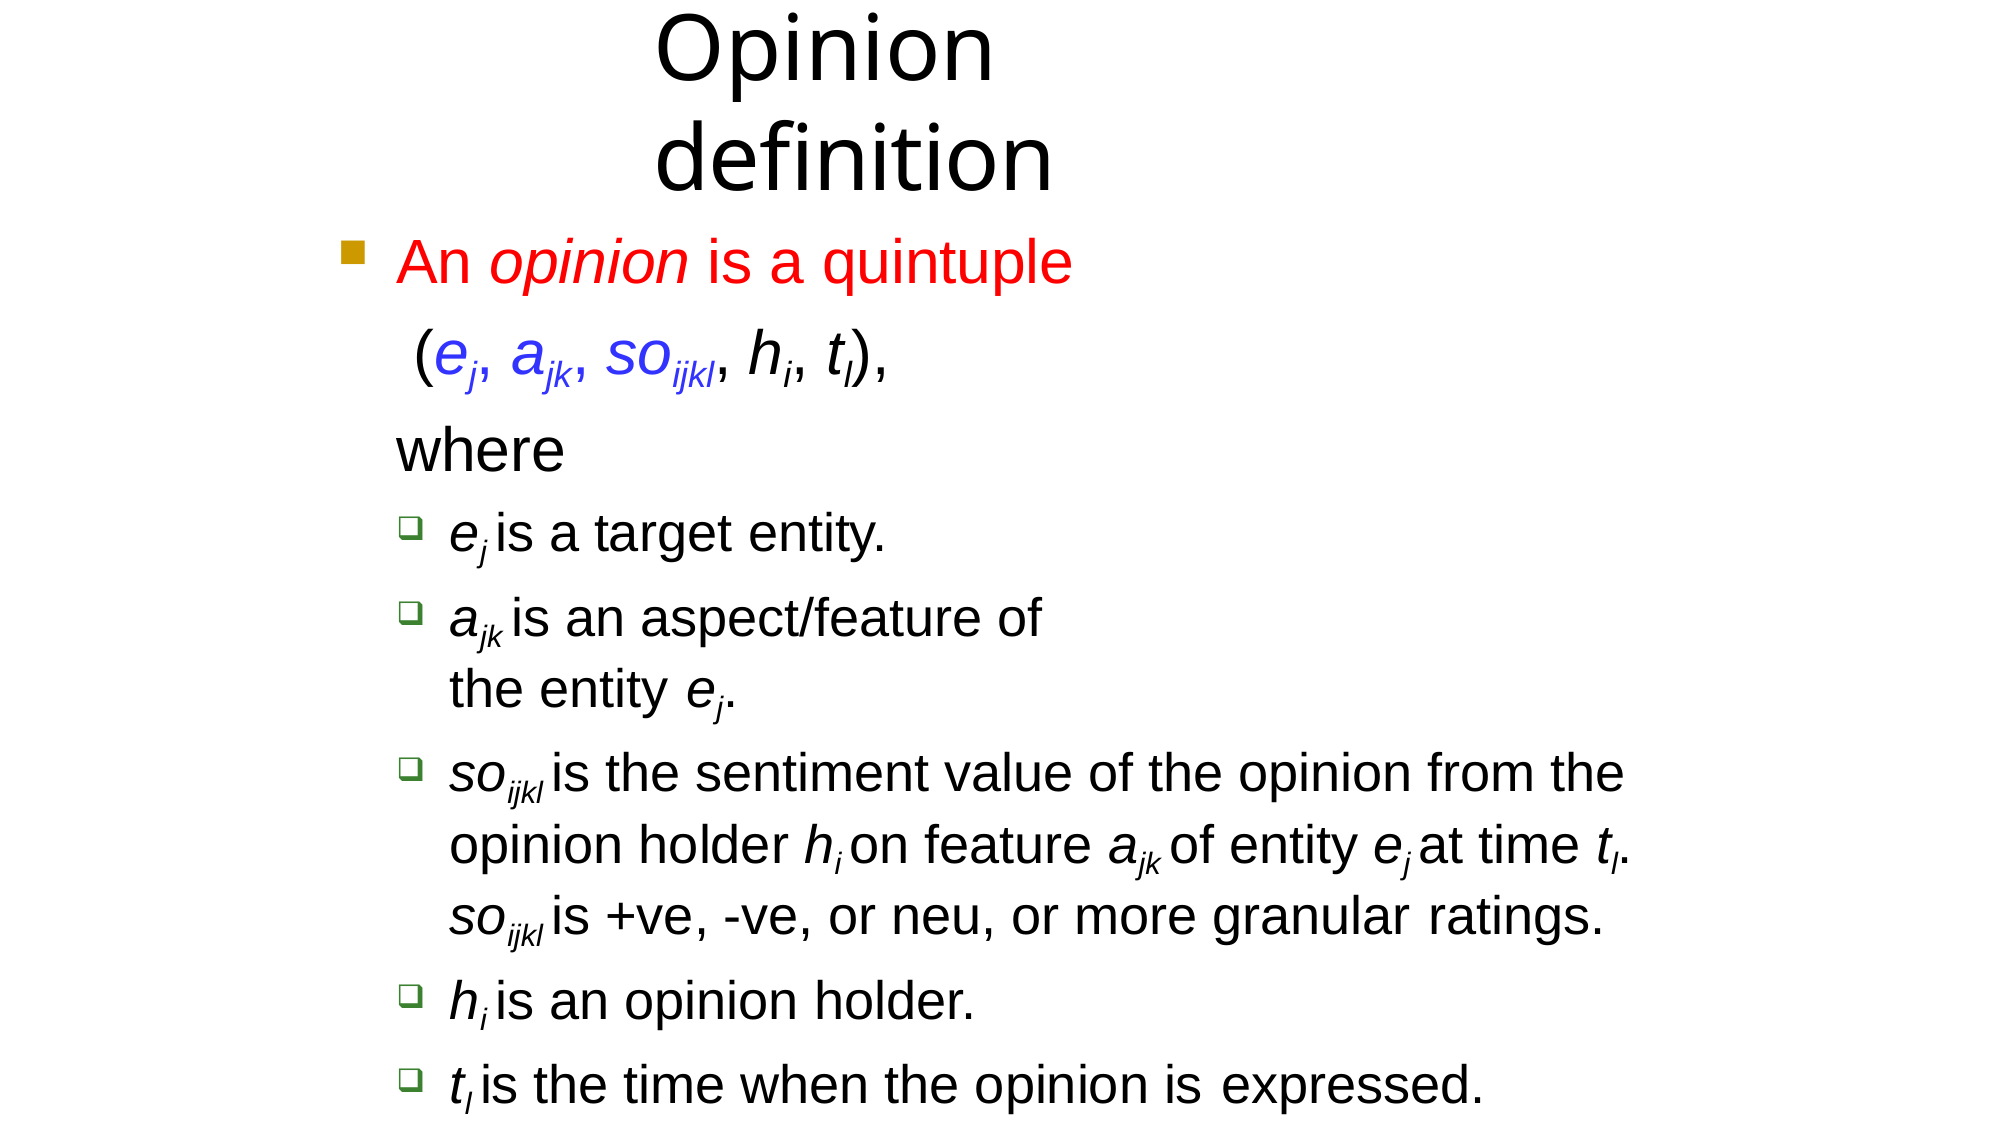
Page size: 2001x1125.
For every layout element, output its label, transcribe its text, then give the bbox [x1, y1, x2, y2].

text_box An opinion is a quintuple (ej, ajk, soijkl, hi, tl), where ej is a target entity. ajk is an aspect/feature of the entity ej. soijkl is the sentiment value of the opinion from the opinion holder hi on feature ajk of entity ej at time tl. soijkl is +ve, -ve, or neu, or more granular ratings. hi is an opinion holder. tl is the time when the opinion is expressed. [337, 203, 1667, 1121]
title Opinion definition [651, 0, 1349, 203]
